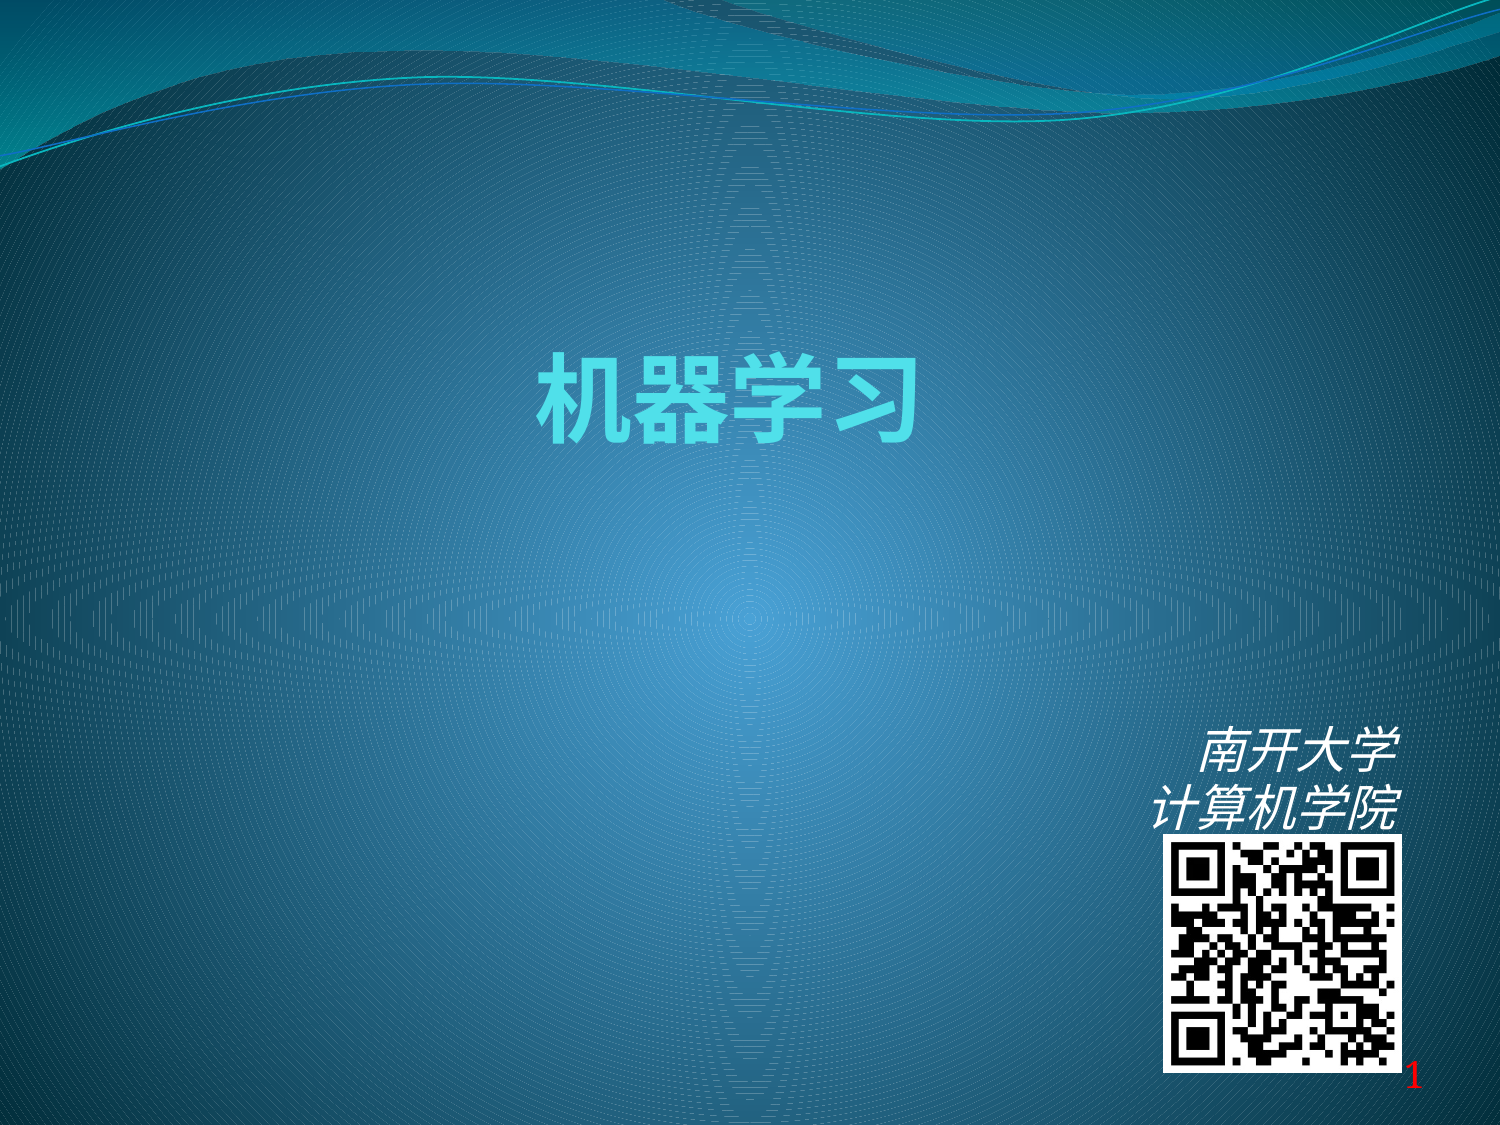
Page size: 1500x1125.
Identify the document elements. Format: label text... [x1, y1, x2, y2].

table_cell 3 [1299, 1042, 1408, 1084]
picture [1163, 833, 1402, 1073]
table_cell 20 [1402, 836, 1406, 848]
slide_number 1 [1299, 1042, 1425, 1103]
table_cell 20 [1156, 835, 1163, 956]
subtitle 南开大学 计算机学院 [117, 667, 1406, 956]
title 机器学习 [87, 224, 1376, 525]
